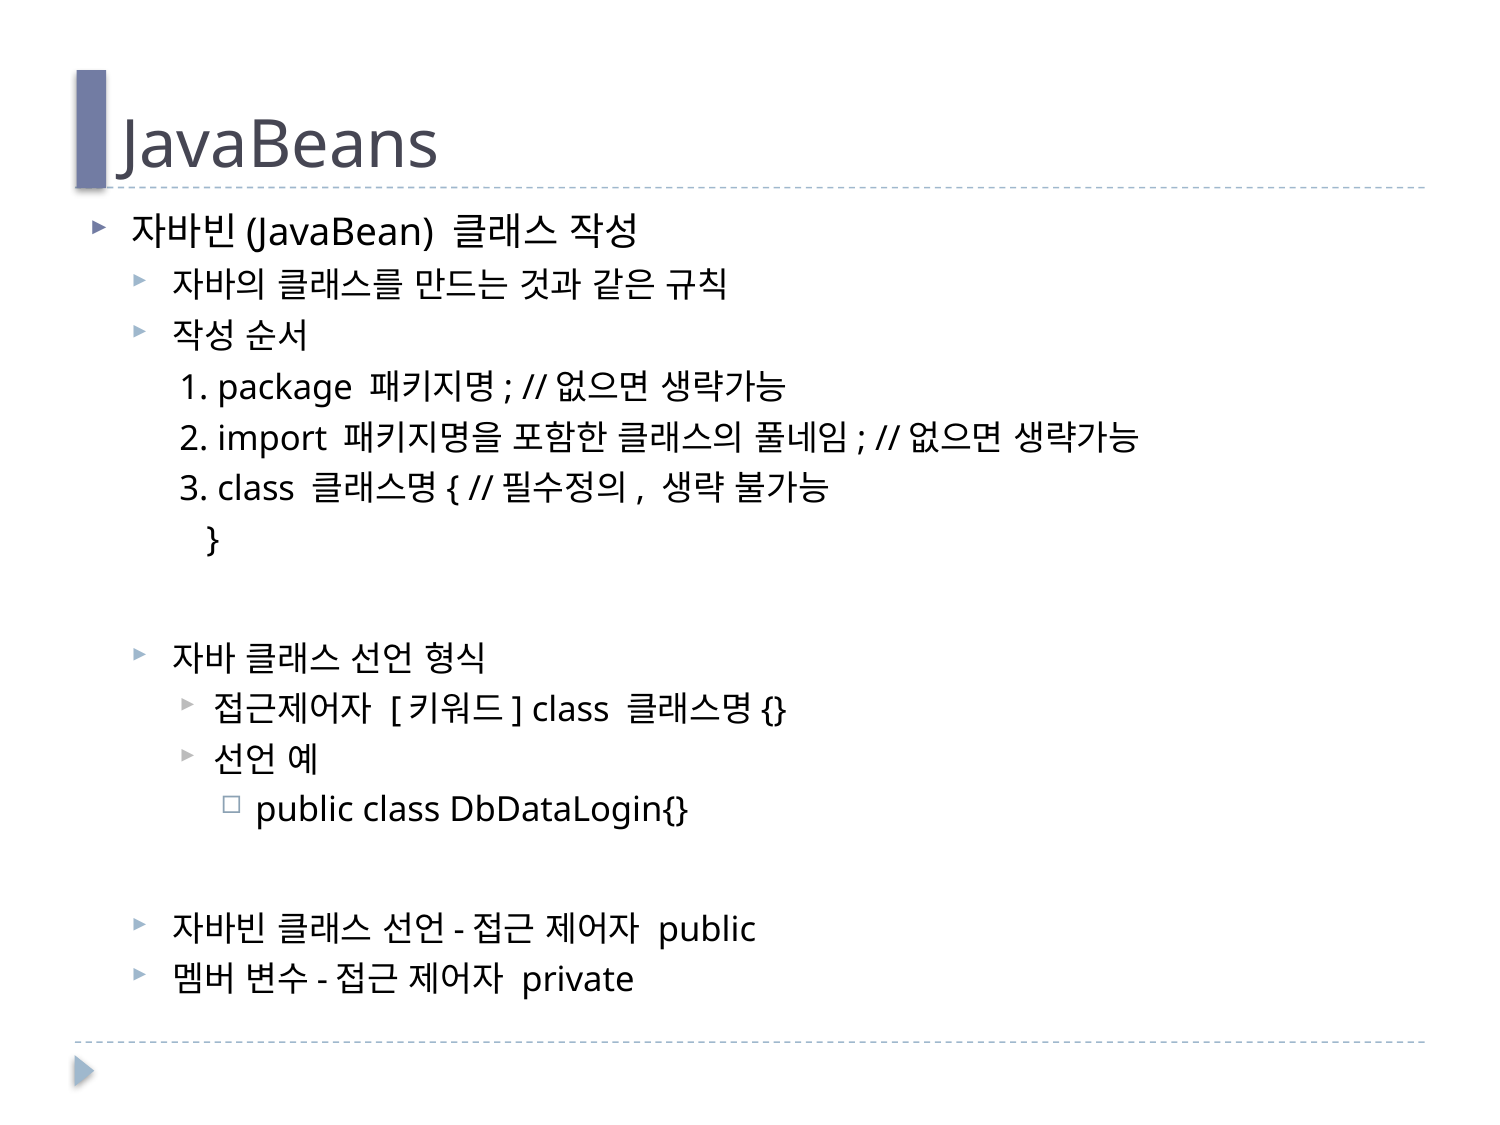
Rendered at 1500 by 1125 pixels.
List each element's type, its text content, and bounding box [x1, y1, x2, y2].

title JavaBeans [106, 70, 1425, 189]
list 자바빈(JavaBean) 클래스 작성 자바의 클래스를 만드는 것과 같은 규칙 작성 순서 1. package 패키지명; //없으면 생략가능 2. import 패키지명을 포함한 클래스의 풀네임; //없으면 생략가능 3. class 클래스명{ //필수정의, 생략 불가능 } 자바 클래스 선언 형식 접근제어자 [키워드] class 클래스명{} 선언 예 public class DbDataLogin{} 자바빈 클래스 선언-접근 제어자 public 멤버 변수-접근 제어자 private [75, 200, 1425, 1010]
